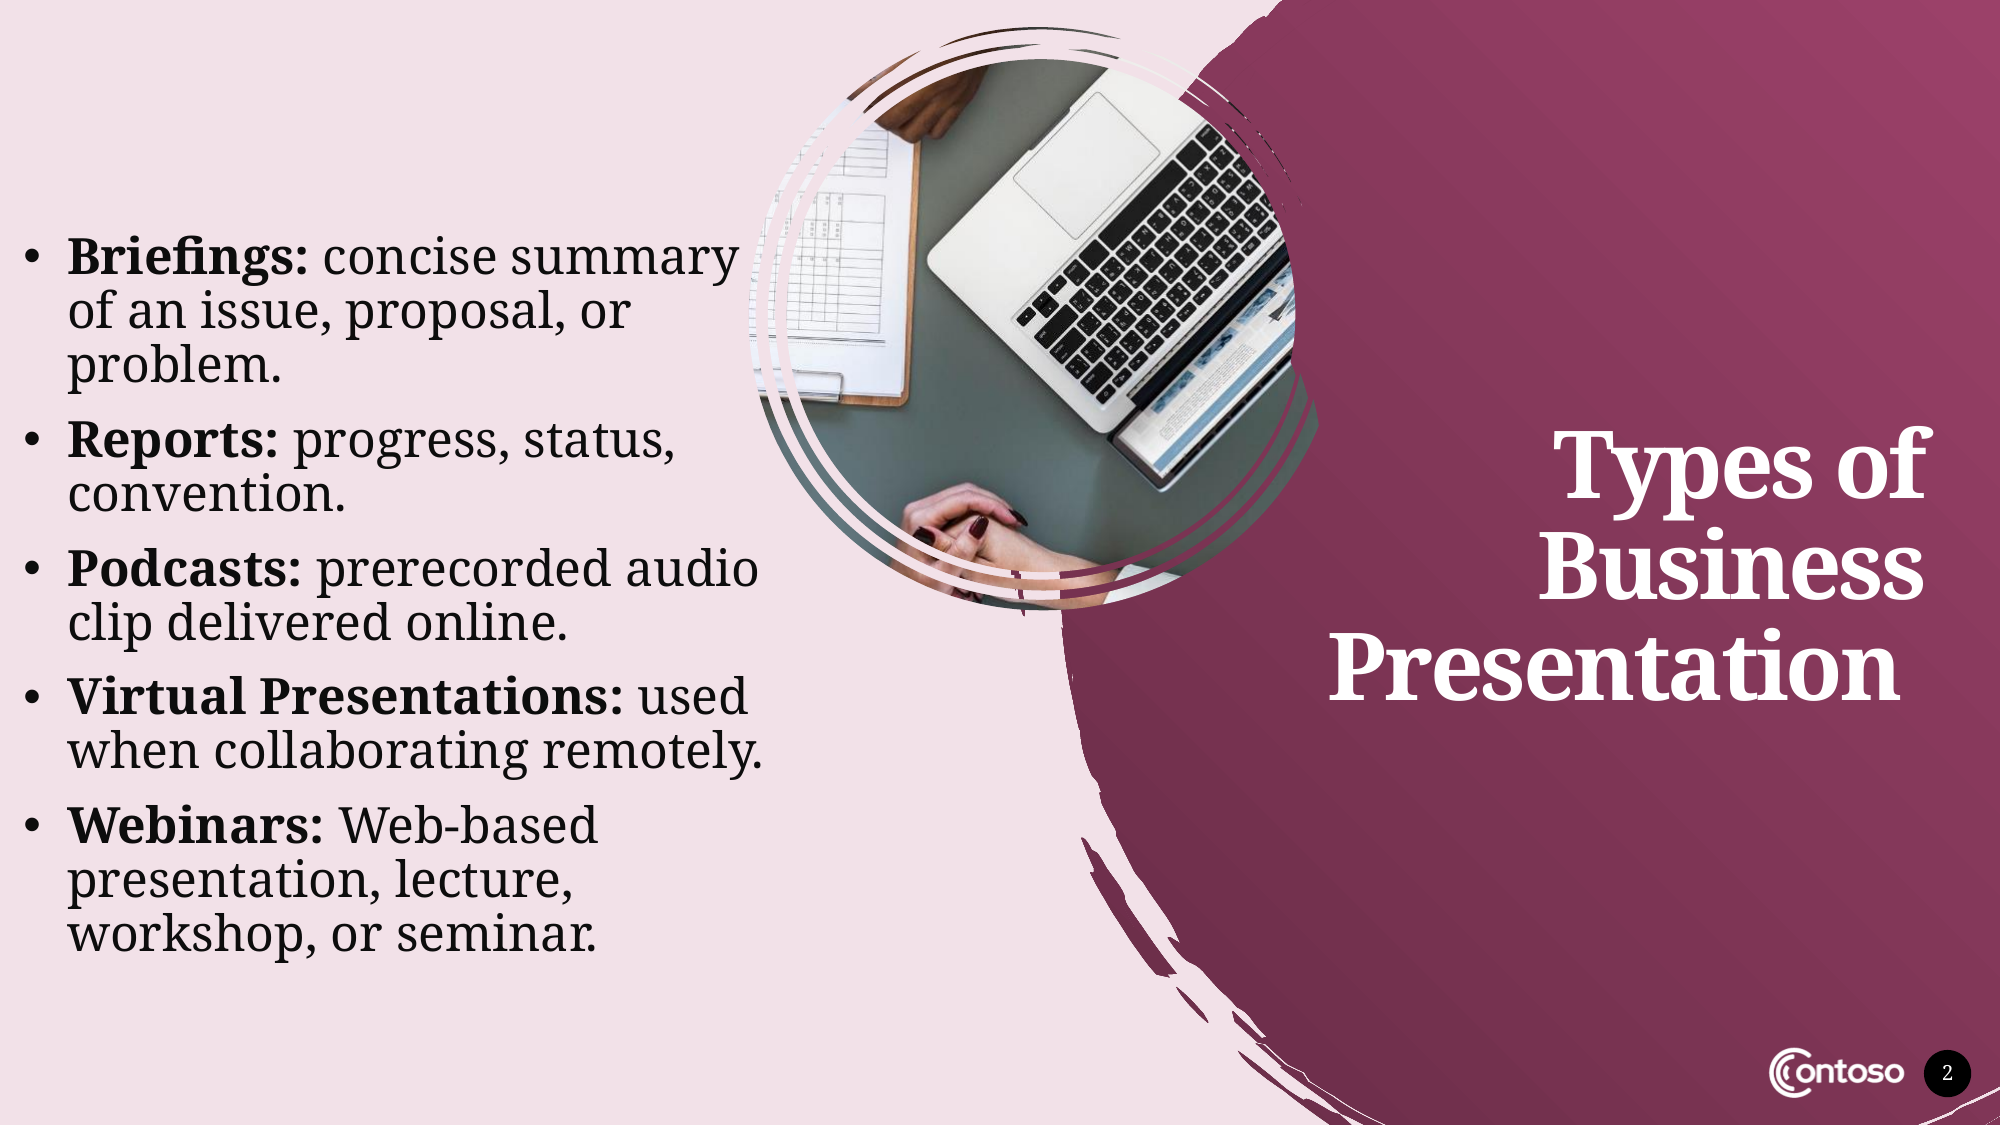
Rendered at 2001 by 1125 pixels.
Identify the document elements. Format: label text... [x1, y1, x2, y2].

title Types of Business Presentation [1290, 602, 1924, 721]
slide_number 2 [1923, 1049, 1972, 1098]
picture [1764, 1043, 1909, 1099]
list Briefings: concise summary of an issue, proposal, or problem. Reports: progress, status, convention. Podcasts: prerecorded audio clip delivered online. Virtual Presentations: used when collaborating remotely. Webinars: Web-based presentation, lecture, workshop, or seminar. [23, 231, 769, 1082]
picture [748, 27, 1319, 611]
